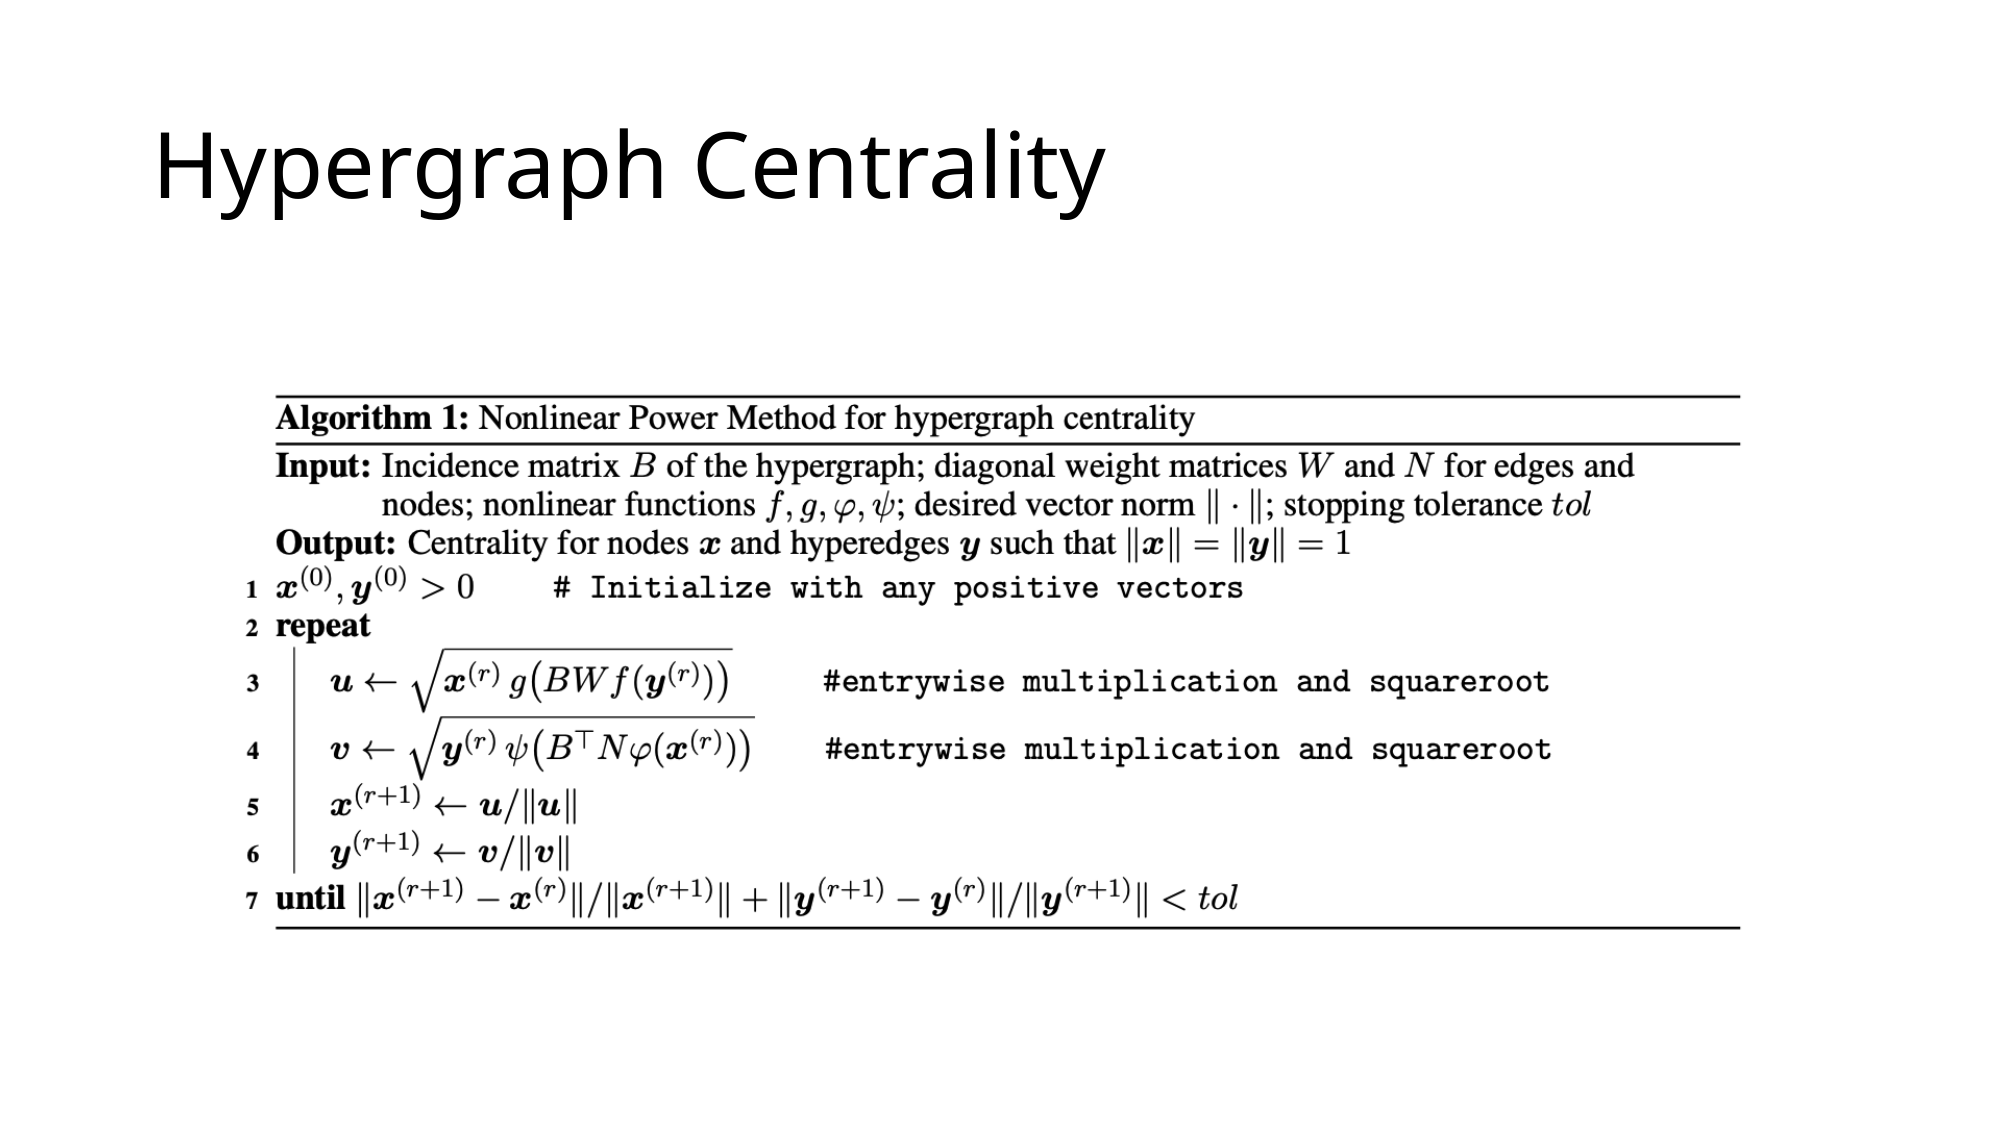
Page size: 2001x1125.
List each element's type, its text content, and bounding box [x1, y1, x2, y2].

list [188, 354, 1812, 959]
title Hypergraph Centrality [137, 59, 1863, 278]
